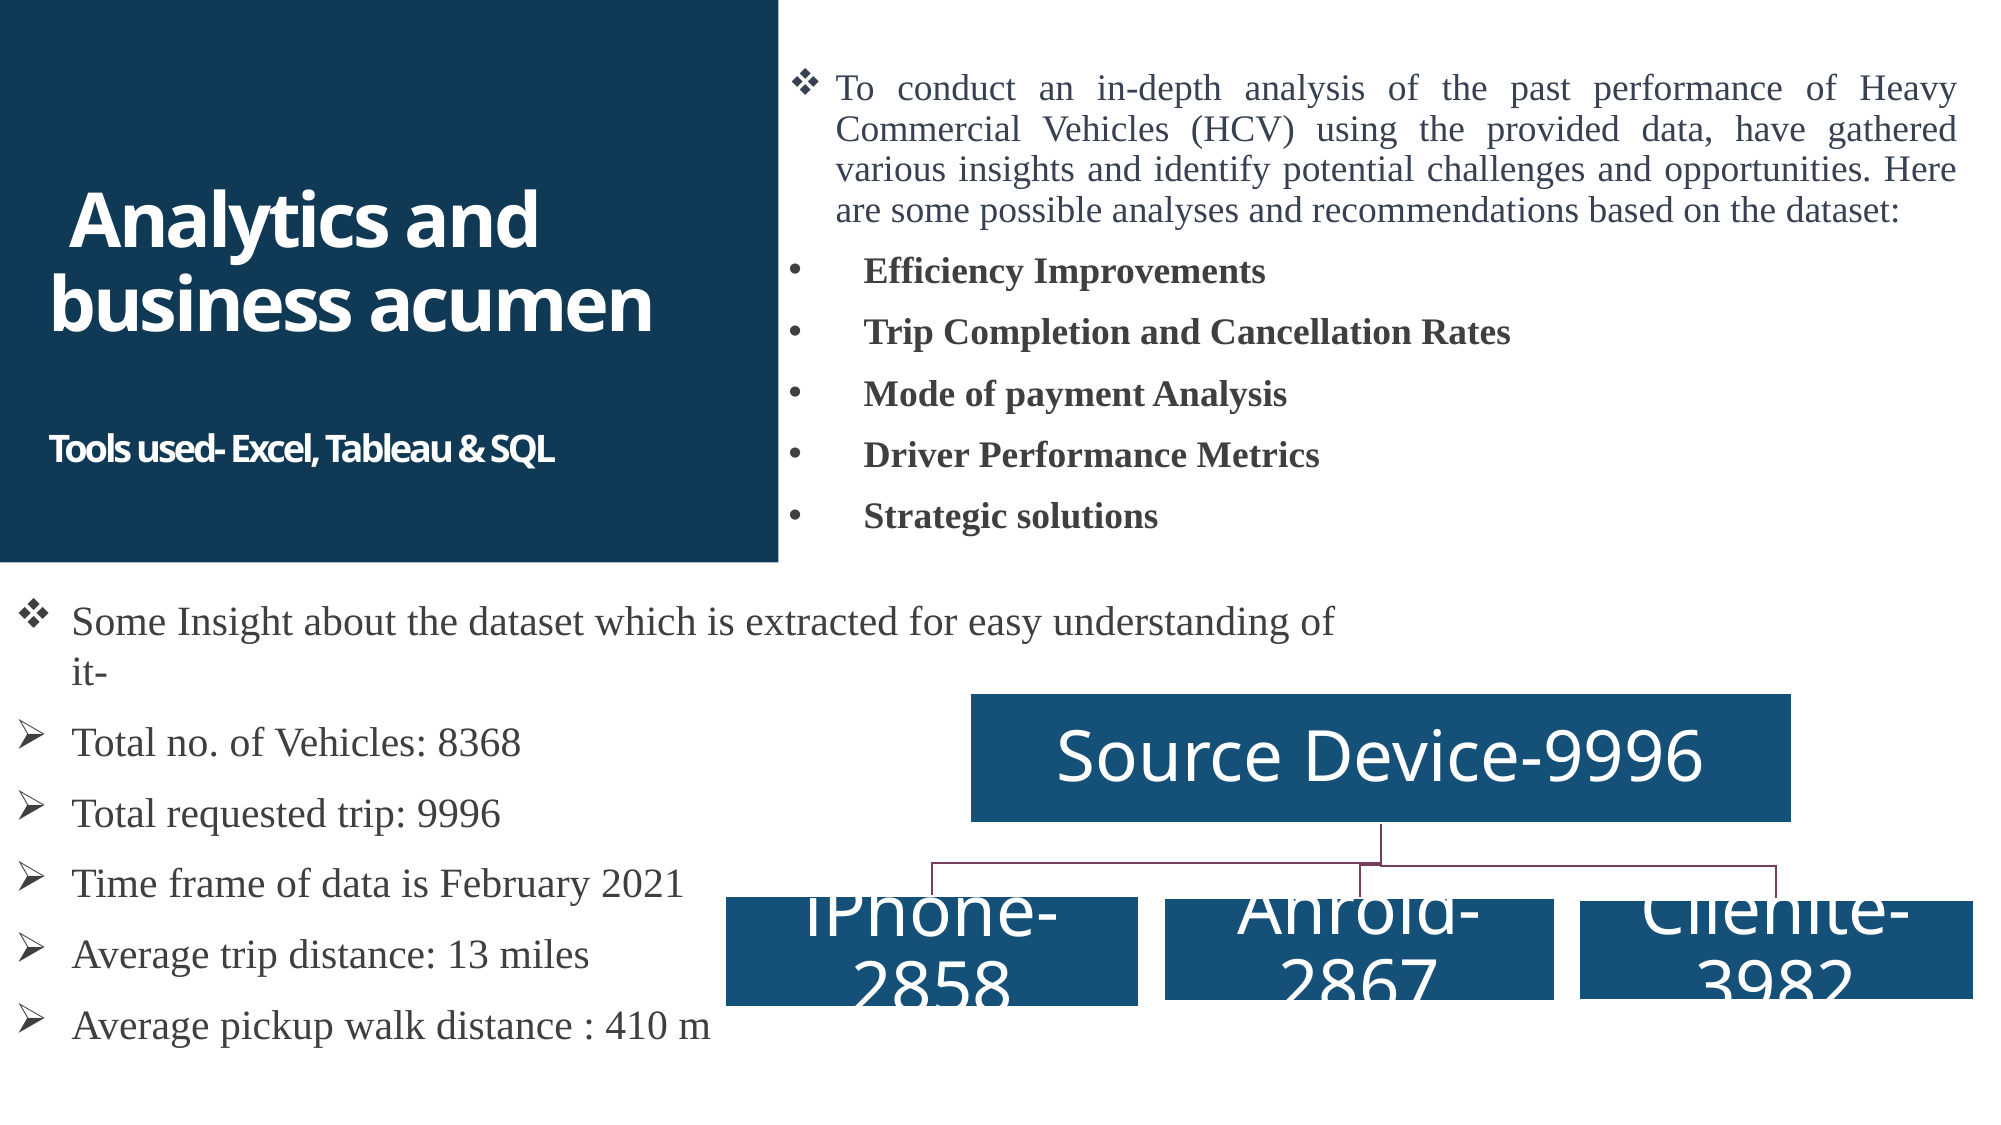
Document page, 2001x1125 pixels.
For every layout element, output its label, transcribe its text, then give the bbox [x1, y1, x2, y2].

list To conduct an in-depth analysis of the past performance of Heavy Commercial Vehicles (HCV) using the provided data, have gathered various insights and identify potential challenges and opportunities. Here are some possible analyses and recommendations based on the dataset: Efficiency Improvements Trip Completion and Cancellation Rates Mode of payment Analysis Driver Performance Metrics Strategic solutions [788, 68, 1974, 545]
title Analytics and business acumen Tools used- Excel, Tableau & SQL [48, 168, 674, 490]
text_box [640, 579, 1974, 1125]
list Some Insight about the dataset which is extracted for easy understanding of it- Total no. of Vehicles: 8368 Total requested trip: 9996 Time frame of data is February 2021 Average trip distance: 13 miles Average pickup walk distance : 410 m [15, 593, 640, 1125]
